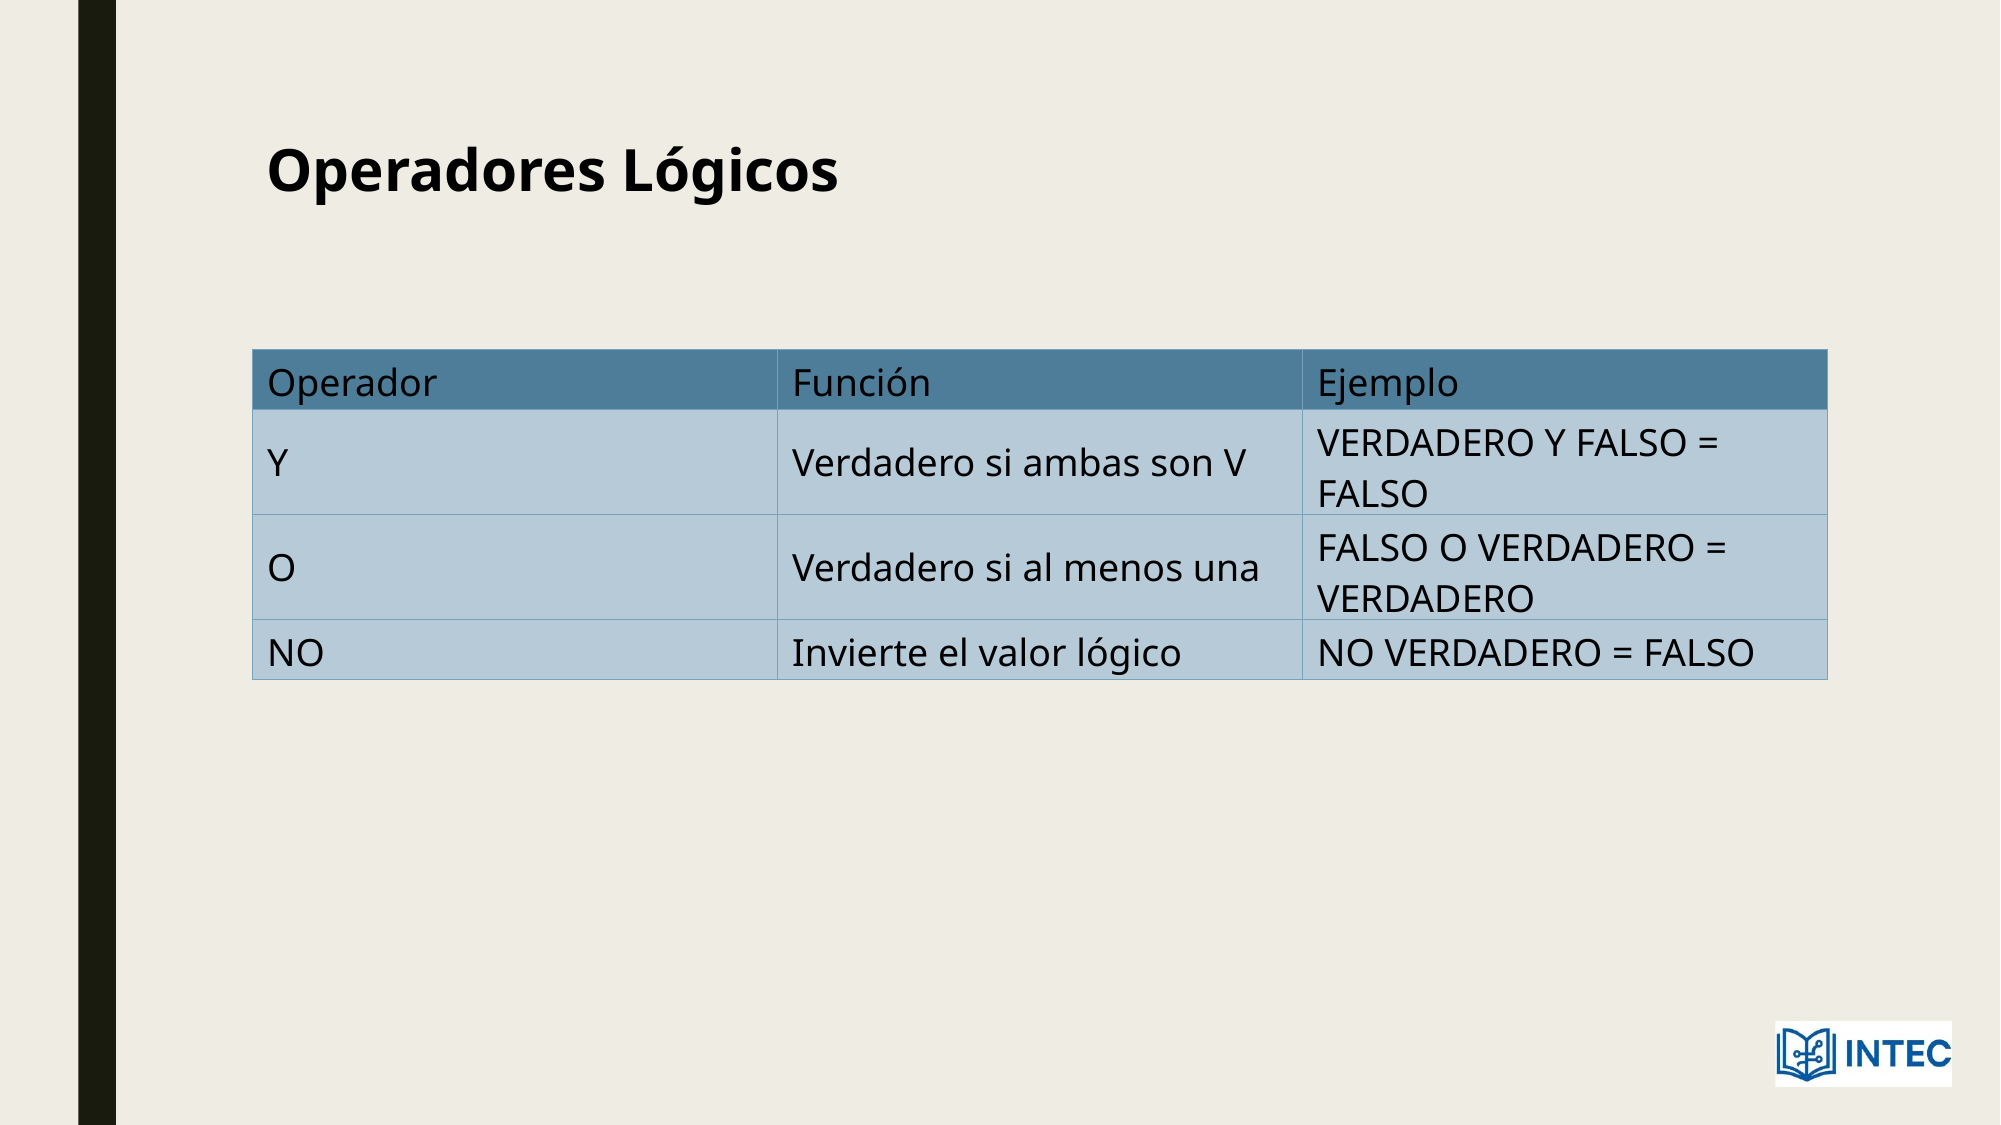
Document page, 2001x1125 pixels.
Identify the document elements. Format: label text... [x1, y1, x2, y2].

table_cell Verdadero si al menos una [778, 515, 1302, 619]
table_cell O [253, 515, 777, 619]
picture [1775, 1021, 1952, 1087]
table_header Ejemplo [1303, 350, 1827, 409]
table_cell Invierte el valor lógico [778, 620, 1302, 679]
table_cell Verdadero si ambas son V [778, 410, 1302, 514]
table_header Operador [253, 350, 777, 409]
table_cell VERDADERO Y FALSO = FALSO [1303, 410, 1827, 514]
table_cell Y [253, 410, 777, 514]
text_box Operadores Lógicos [251, 115, 1344, 211]
table_cell NO [253, 620, 777, 679]
table_cell FALSO O VERDADERO = VERDADERO [1303, 515, 1827, 619]
table_header Función [778, 350, 1302, 409]
table_cell NO VERDADERO = FALSO [1303, 620, 1827, 679]
